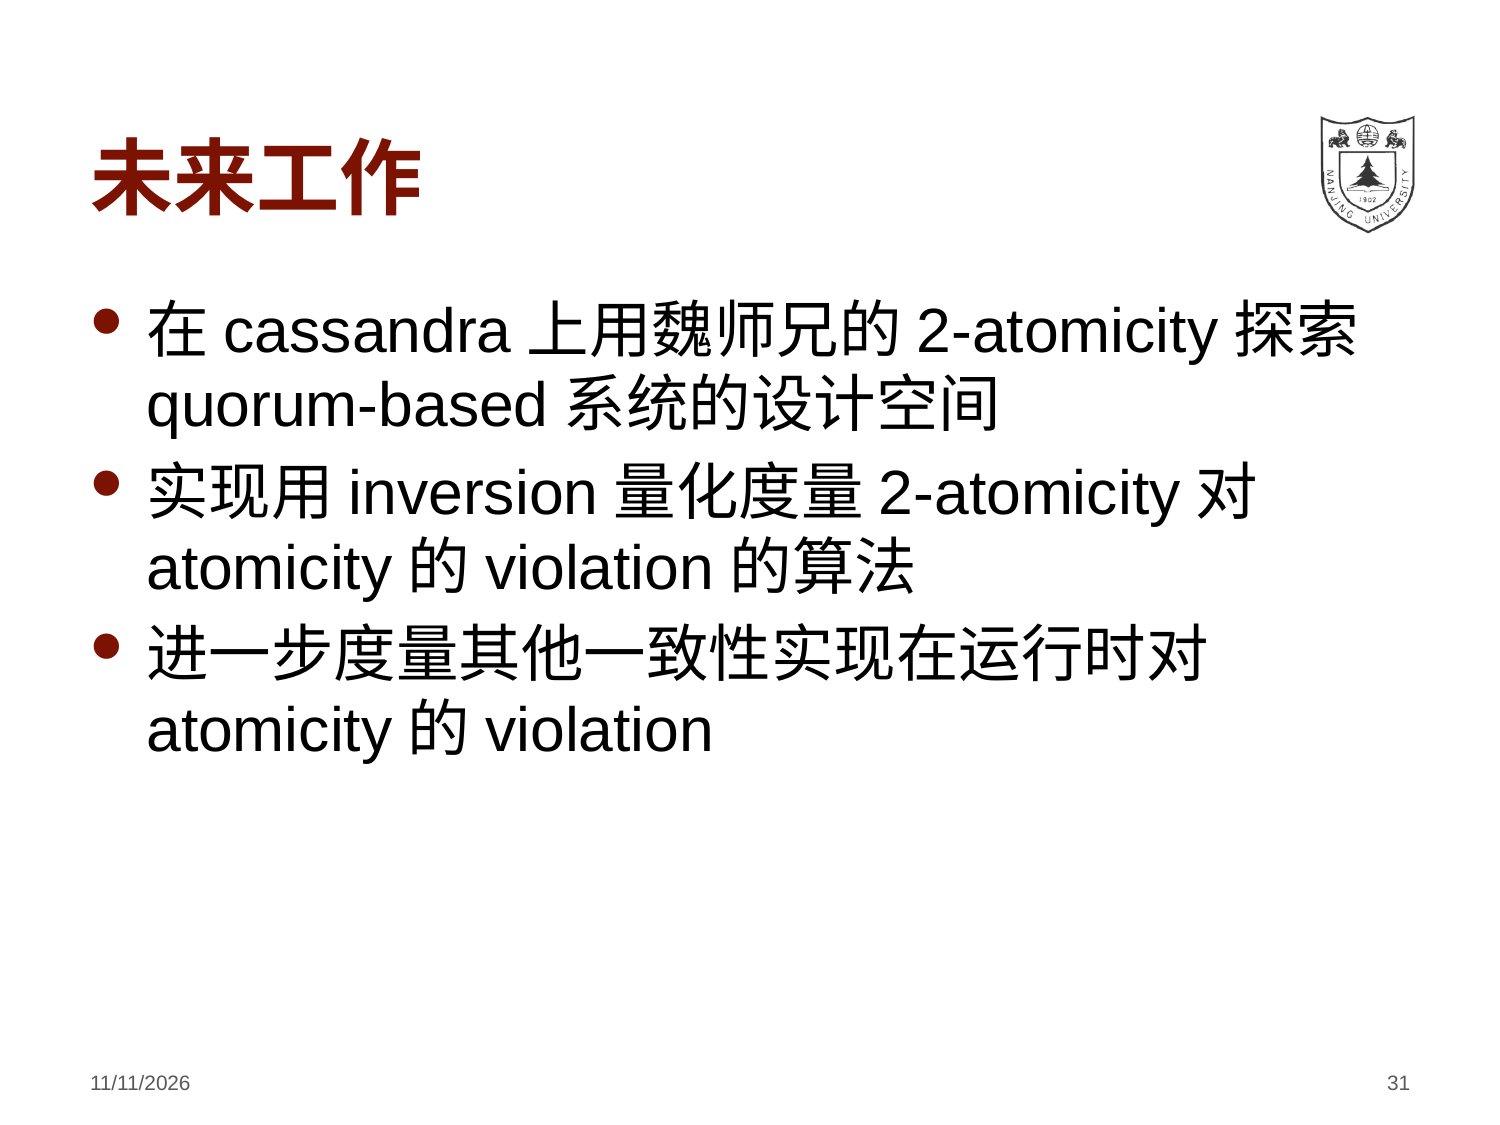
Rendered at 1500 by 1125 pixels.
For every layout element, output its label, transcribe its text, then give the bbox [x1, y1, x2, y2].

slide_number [74, 1061, 426, 1122]
slide_number 31 [1074, 1061, 1426, 1122]
list 在cassandra上用魏师兄的2-atomicity探索quorum-based系统的设计空间 实现用inversion量化度量2-atomicity对atomicity的violation的算法 进一步度量其他一致性实现在运行时对atomicity的violation [74, 281, 1426, 1056]
title 未来工作 [74, 19, 1313, 233]
